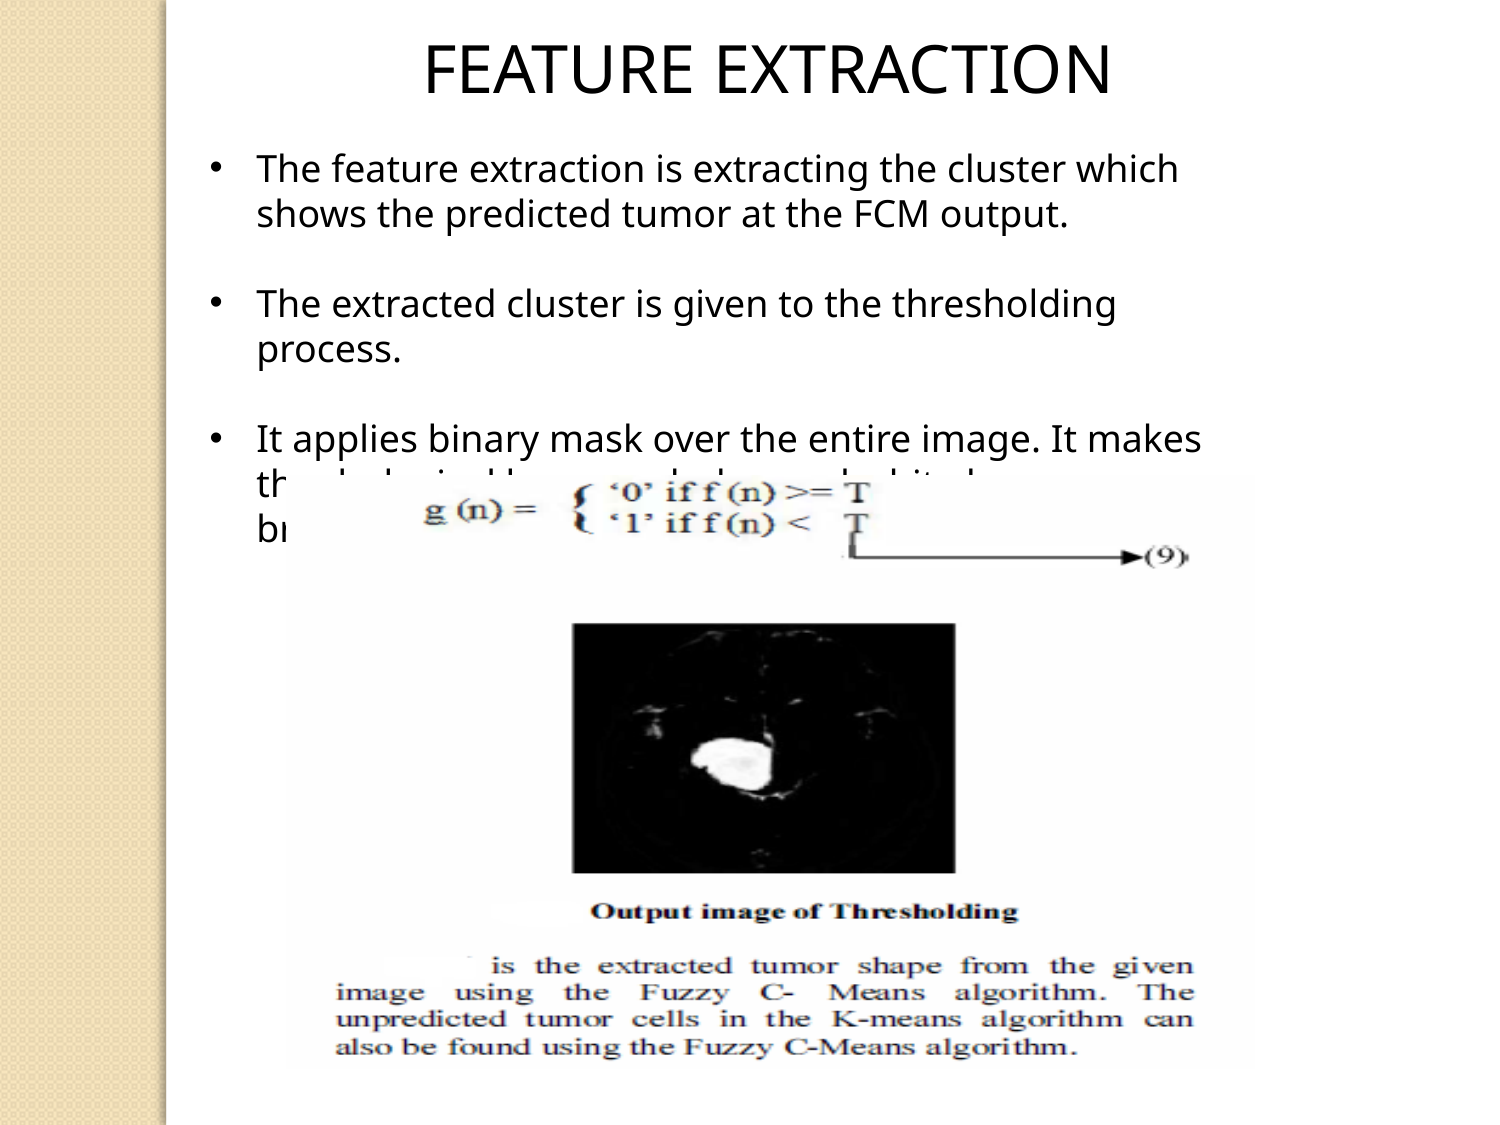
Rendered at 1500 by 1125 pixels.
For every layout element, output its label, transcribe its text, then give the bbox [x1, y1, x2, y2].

picture [285, 474, 1255, 1070]
text_box The feature extraction is extracting the cluster which shows the predicted tumor at the FCM output. The extracted cluster is given to the thresholding process. It applies binary mask over the entire image. It makes the dark pixel become darker and white become brighter. [194, 137, 1255, 557]
text_box FEATURE EXTRACTION [407, 19, 1208, 114]
